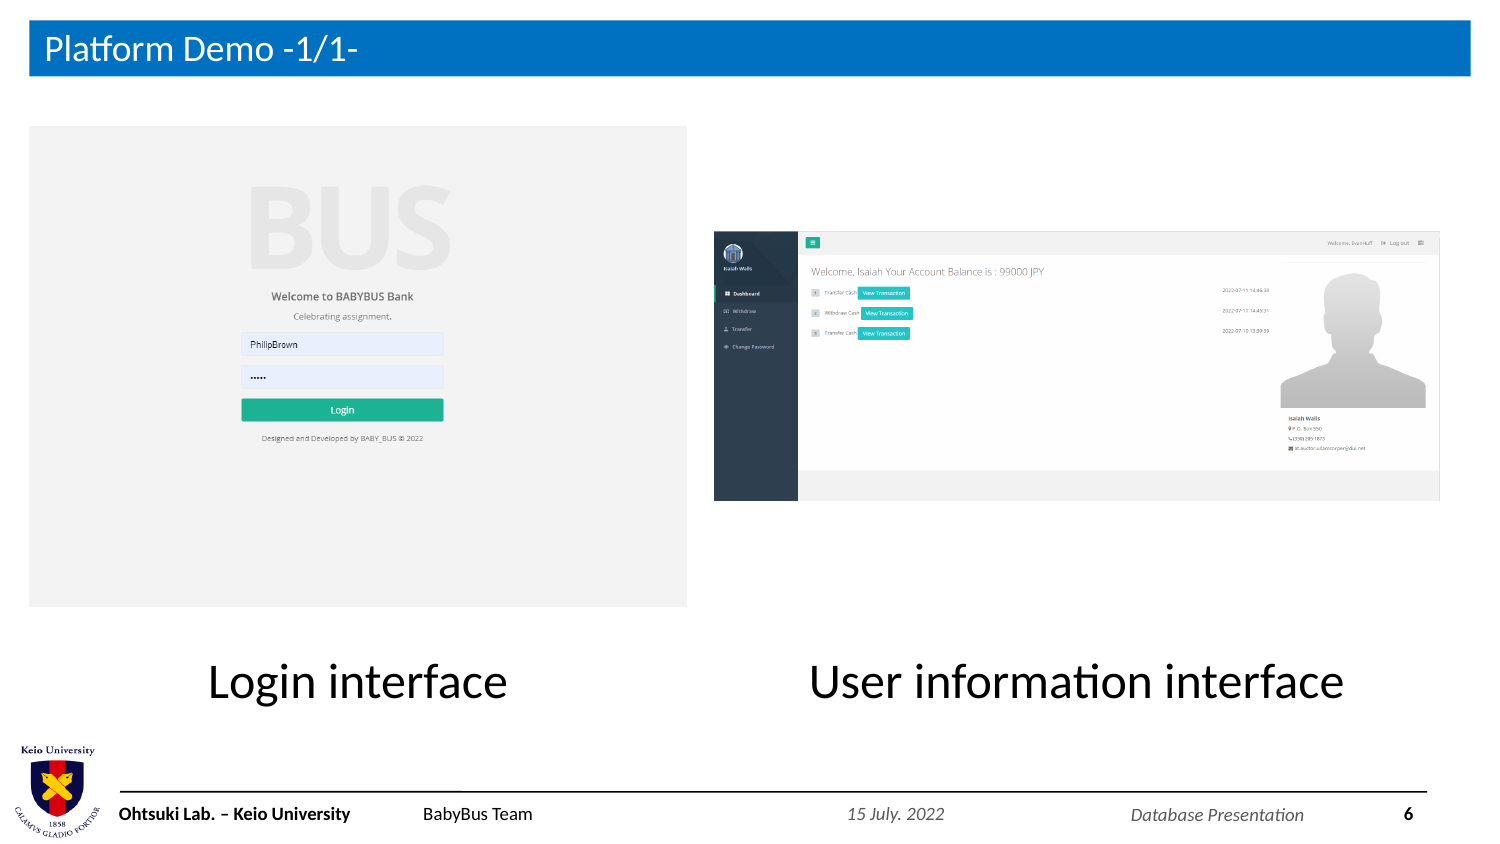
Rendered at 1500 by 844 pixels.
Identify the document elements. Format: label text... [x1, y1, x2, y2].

title Platform Demo -1/1- [29, 20, 1471, 77]
picture [10, 740, 105, 843]
picture [714, 231, 1440, 502]
text_box Login interface [151, 641, 565, 717]
picture [29, 126, 688, 607]
text_box User information interface [789, 641, 1365, 717]
